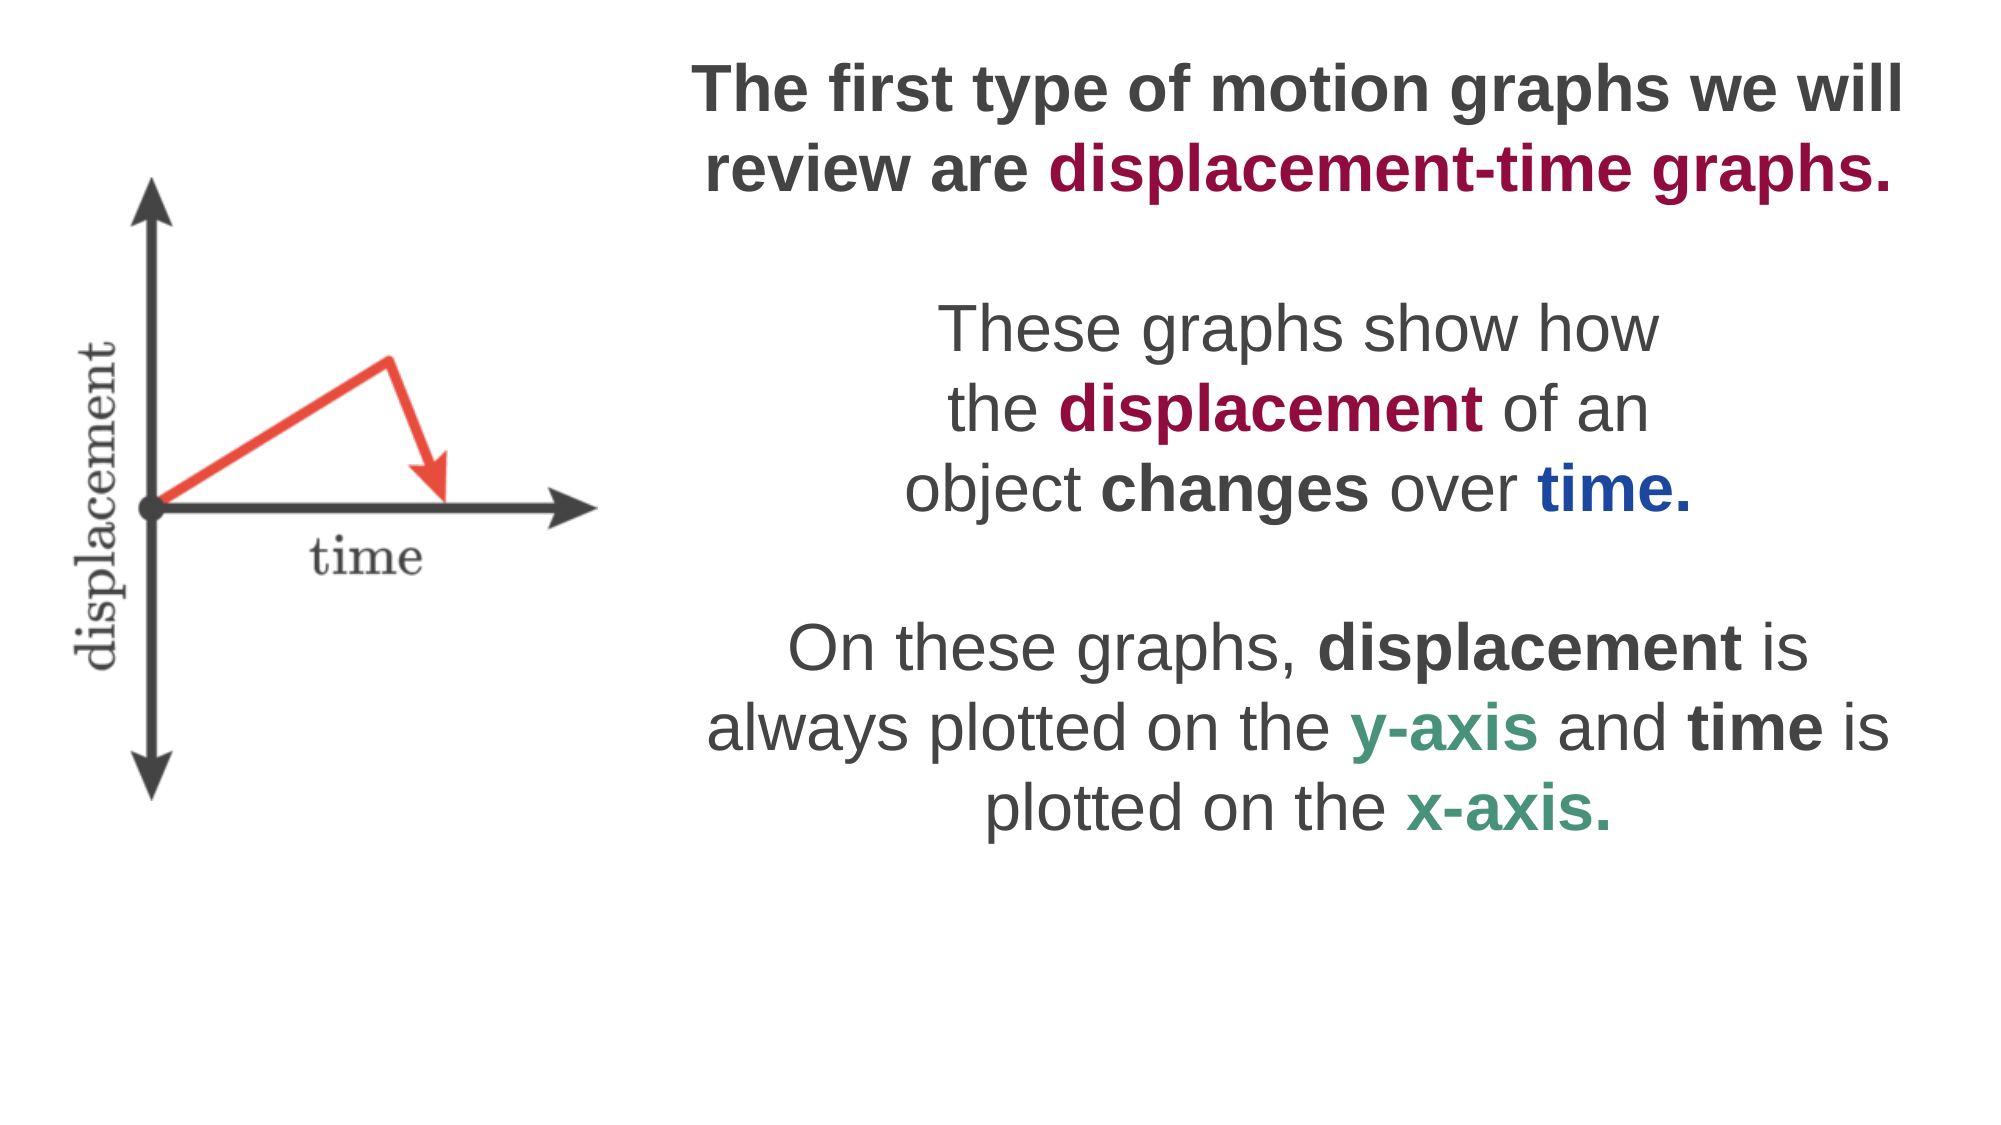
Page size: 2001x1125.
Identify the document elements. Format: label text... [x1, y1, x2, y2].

text_box The first type of motion graphs we will review are displacement-time graphs. These graphs show how the displacement of an object changes over time. On these graphs, displacement is always plotted on the y-axis and time is plotted on the x-axis. [662, 37, 1935, 932]
picture [64, 177, 598, 801]
